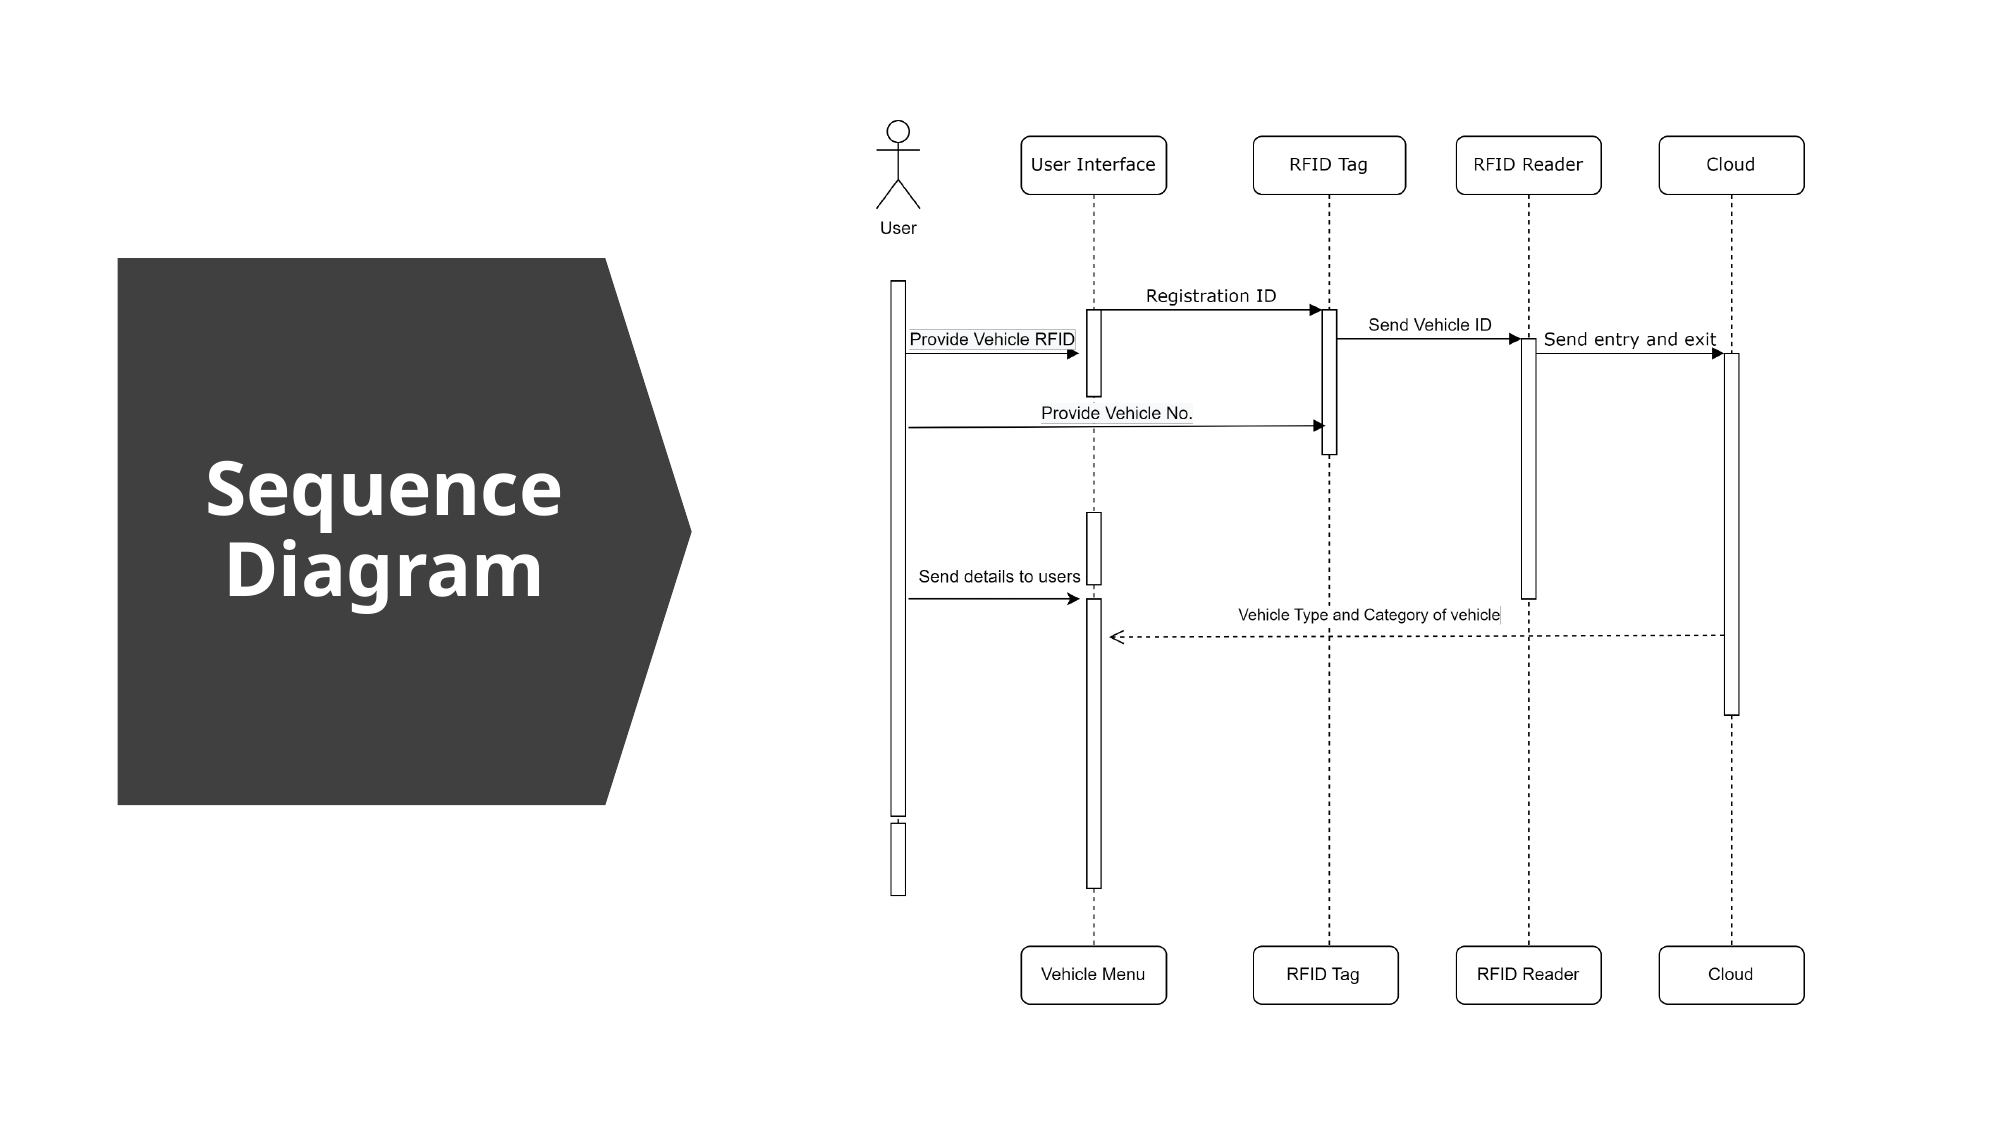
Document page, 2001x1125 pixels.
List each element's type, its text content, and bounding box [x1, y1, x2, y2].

text_box [116, 257, 693, 807]
title Sequence Diagram [168, 322, 601, 741]
picture [861, 105, 1819, 1020]
